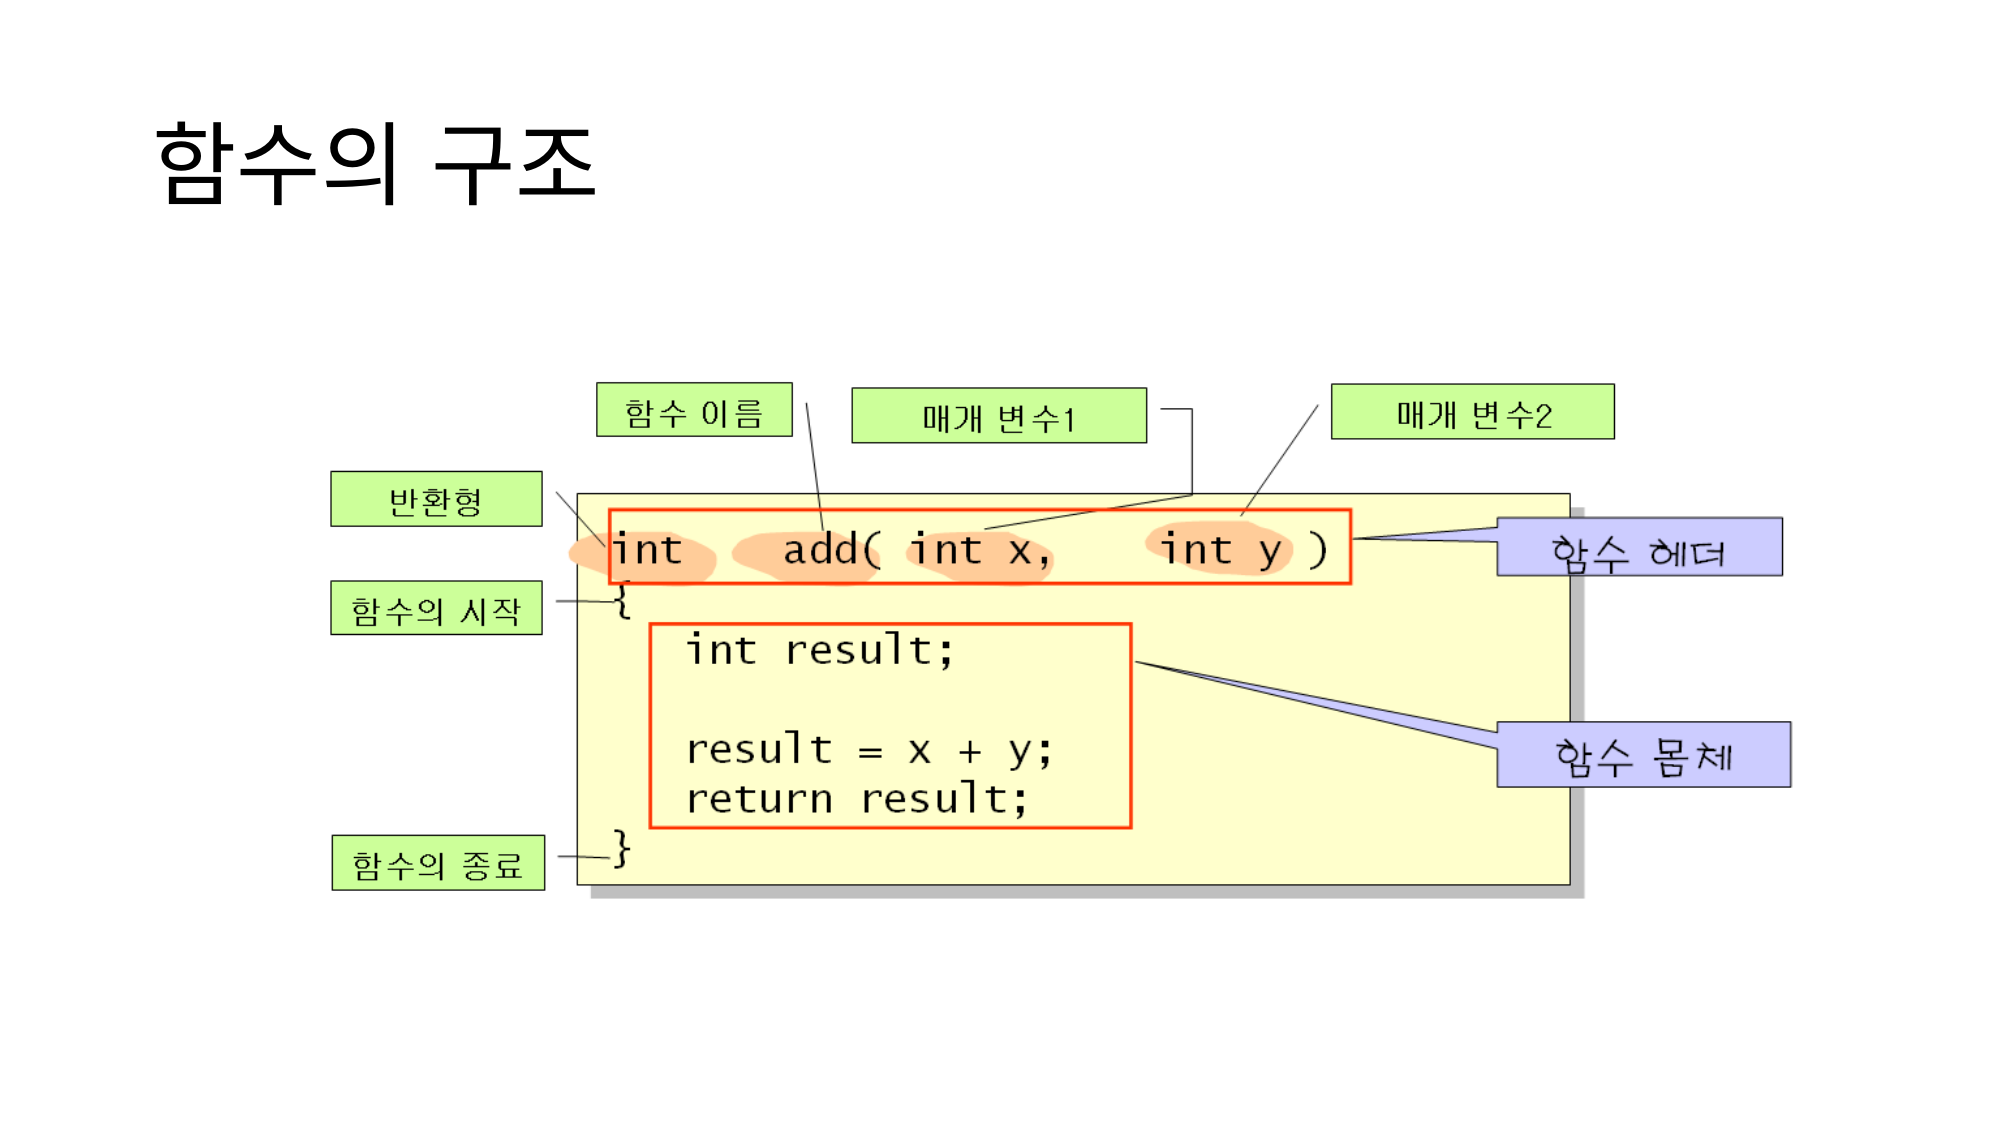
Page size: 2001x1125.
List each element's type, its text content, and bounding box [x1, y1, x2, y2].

title 함수의 구조 [137, 59, 1863, 278]
picture [323, 334, 1799, 917]
